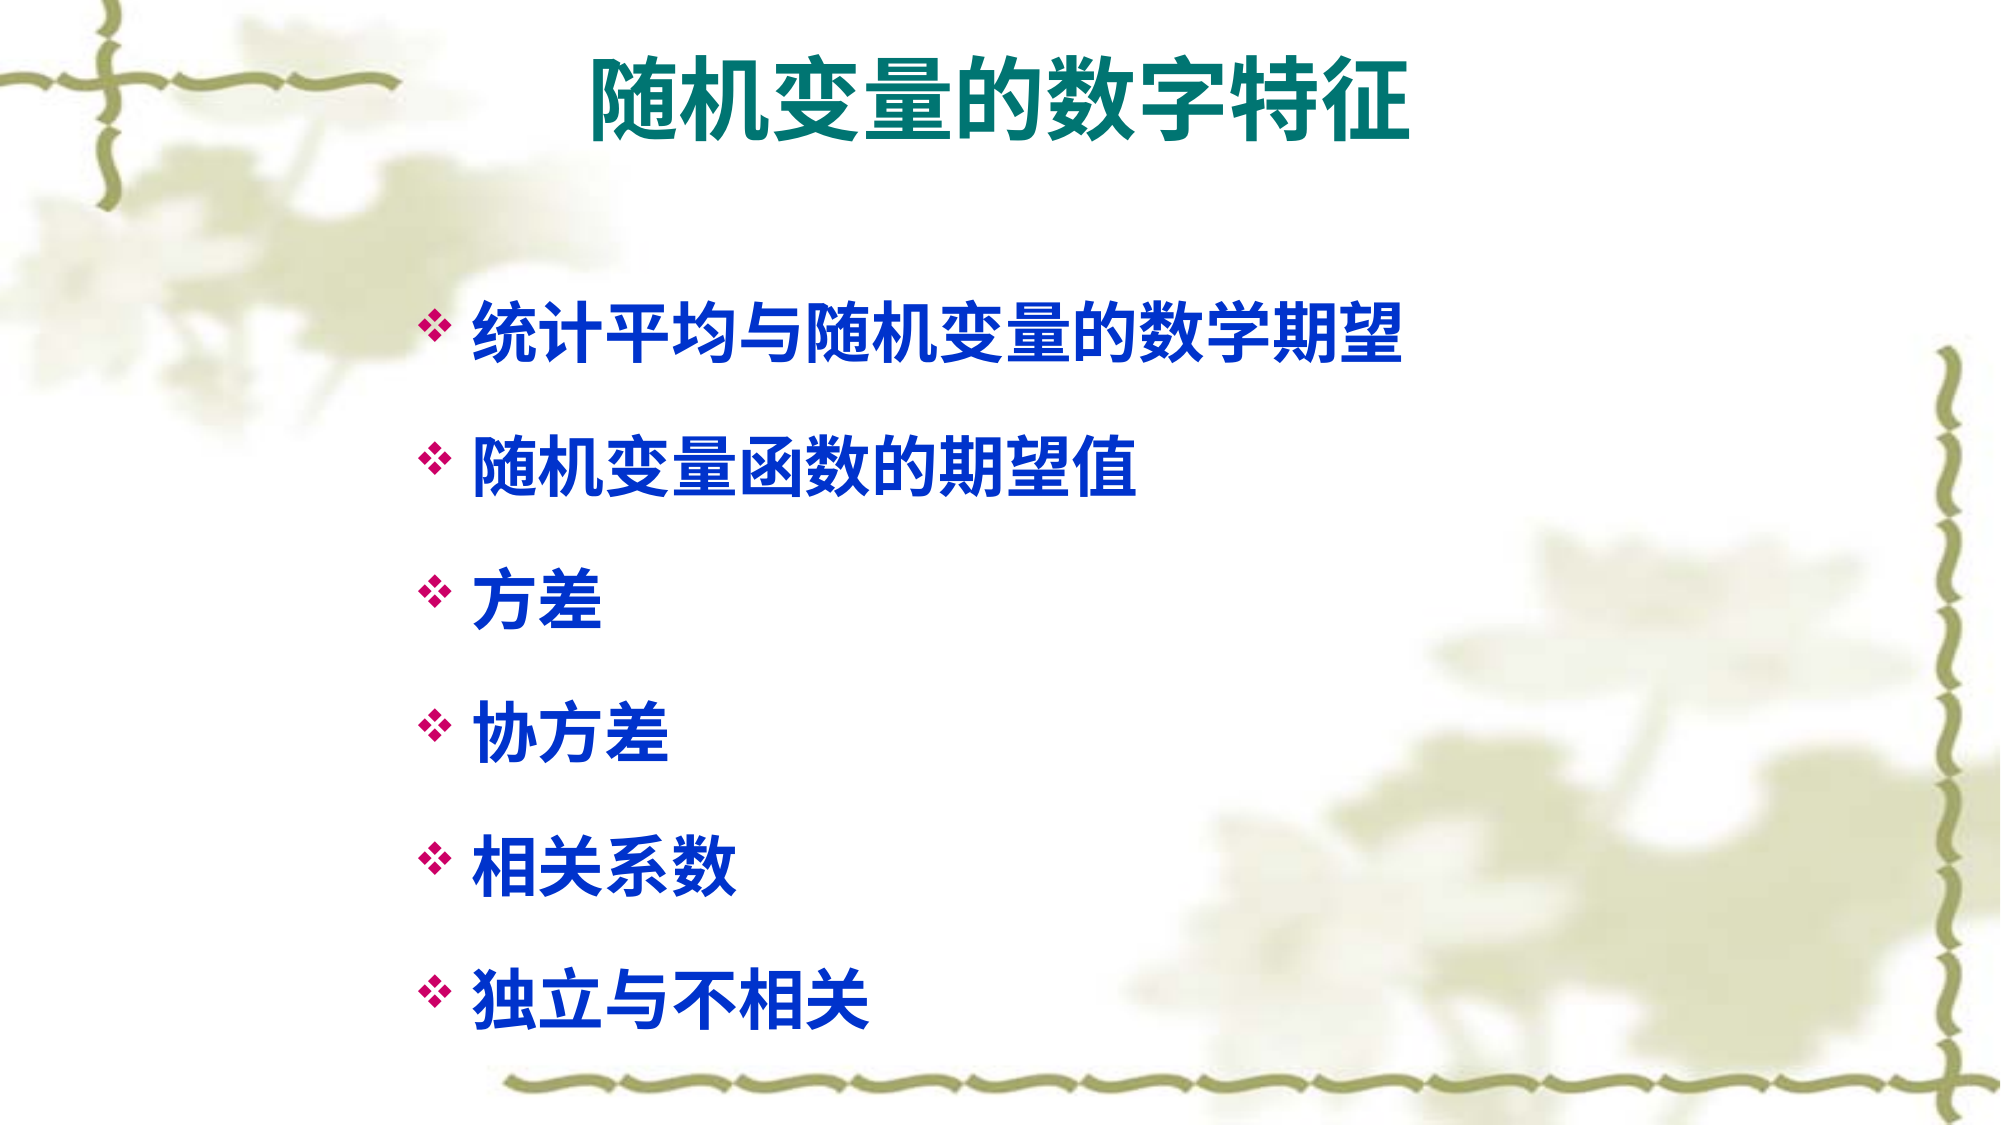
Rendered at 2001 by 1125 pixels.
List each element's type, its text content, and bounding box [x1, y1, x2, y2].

list 统计平均与随机变量的数学期望 随机变量函数的期望值 方差 协方差 相关系数 独立与不相关 [399, 243, 1664, 882]
title 随机变量的数字特征 [299, 3, 1701, 191]
picture [0, 0, 2001, 1125]
